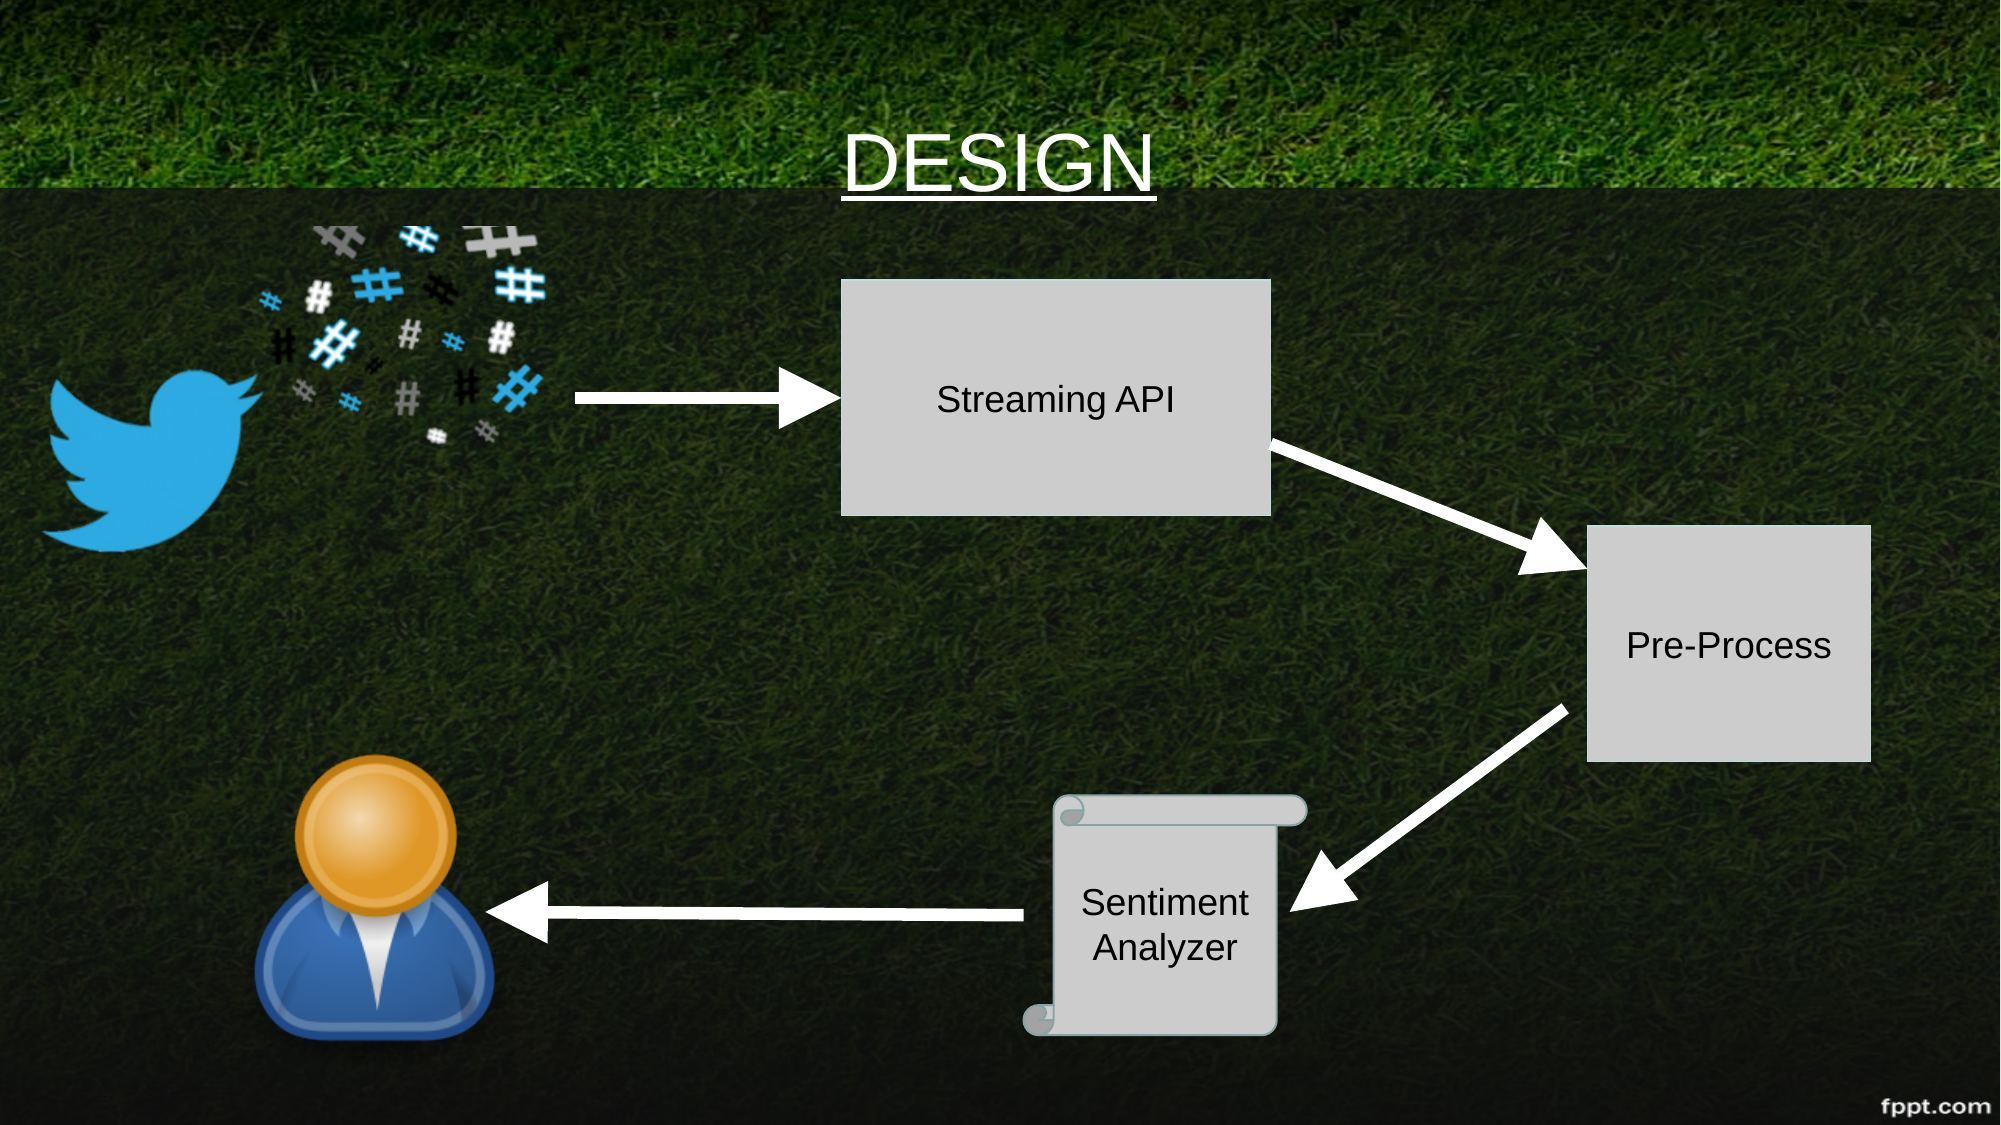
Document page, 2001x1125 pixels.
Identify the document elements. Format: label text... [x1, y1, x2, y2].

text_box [1289, 708, 1566, 913]
title DESIGN [149, 99, 1849, 218]
text_box Pre-Process [1587, 525, 1871, 762]
picture [0, 0, 2001, 1125]
text_box Streaming API [841, 280, 1271, 516]
text_box Sentiment Analyzer [1023, 795, 1284, 1036]
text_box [484, 911, 1054, 916]
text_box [1270, 443, 1588, 570]
